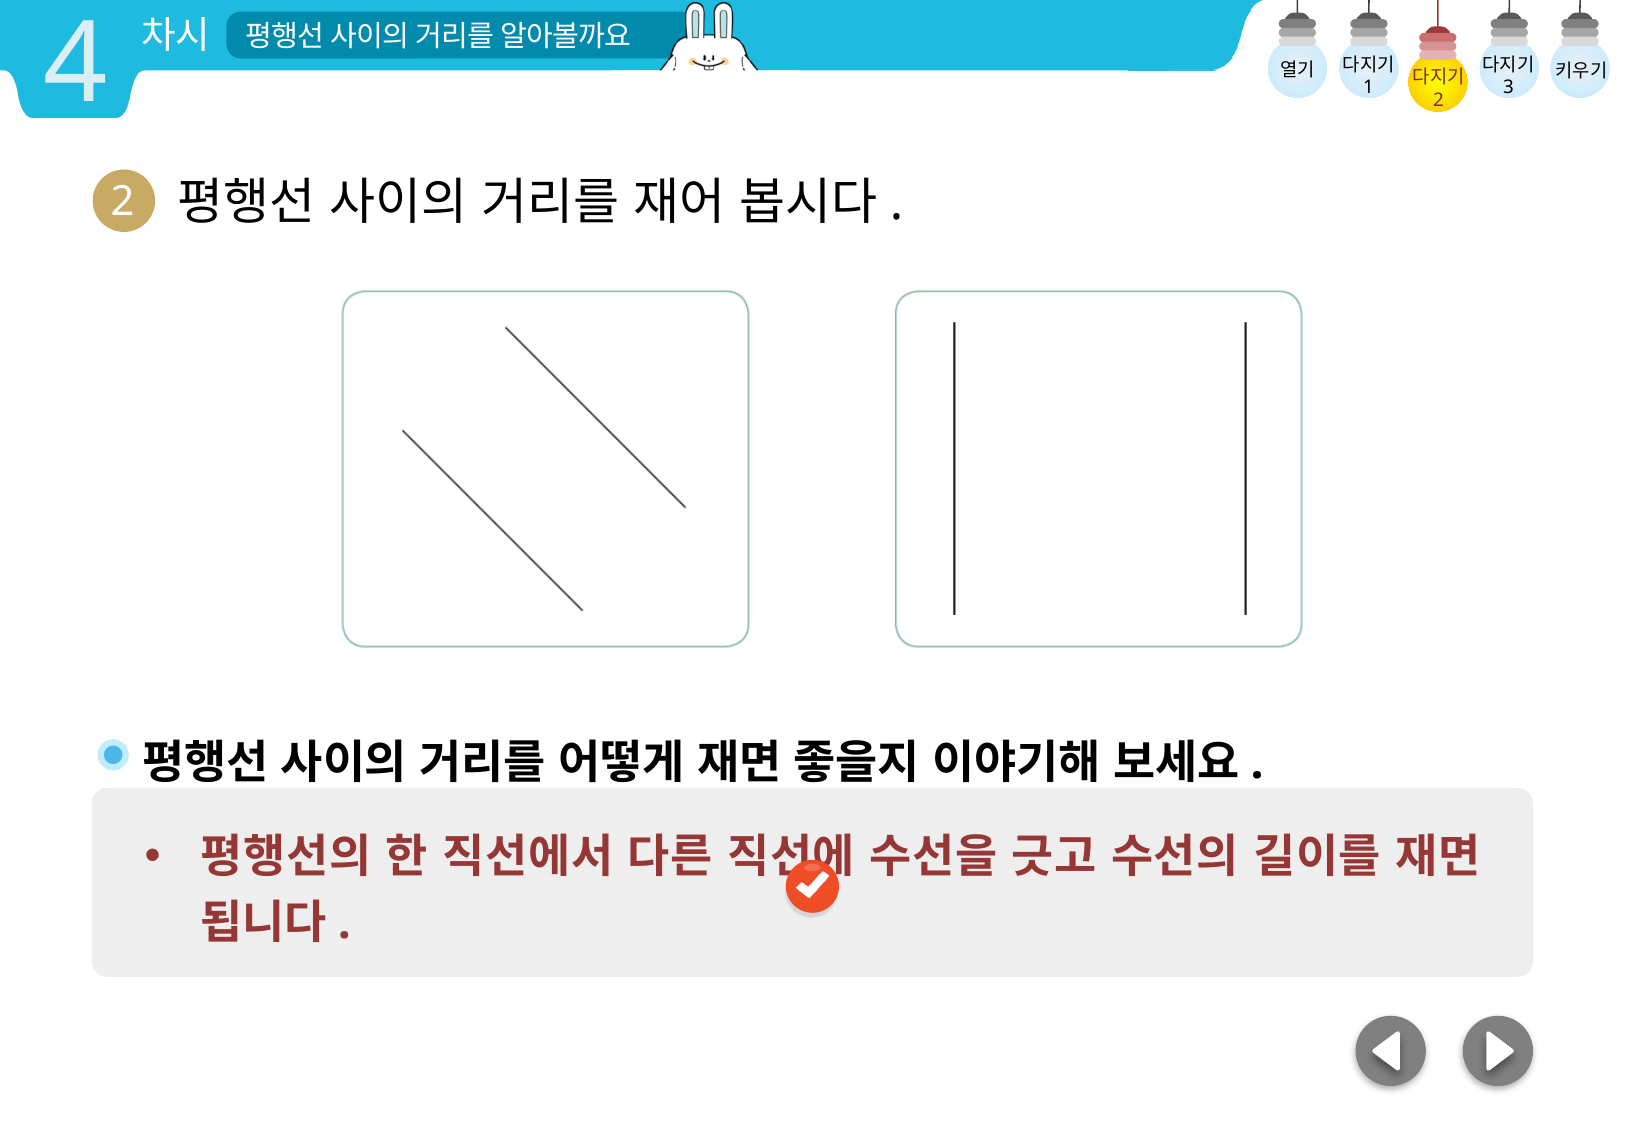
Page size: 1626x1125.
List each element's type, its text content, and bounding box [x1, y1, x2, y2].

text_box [785, 859, 840, 914]
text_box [100, 713, 1534, 796]
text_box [92, 166, 156, 233]
picture [308, 274, 1315, 662]
text_box [89, 790, 1536, 979]
picture [658, 2, 759, 70]
picture [55, 70, 84, 74]
picture [3, 70, 145, 118]
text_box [1355, 1015, 1534, 1087]
text_box 평행선의 한 직선에서 다른 직선에 수선을 긋고 수선의 길이를 재면 됩니다. [129, 808, 1497, 955]
text_box 평행선 사이의 거리를 재어 봅시다. [163, 161, 1539, 237]
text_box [1128, 0, 1624, 119]
